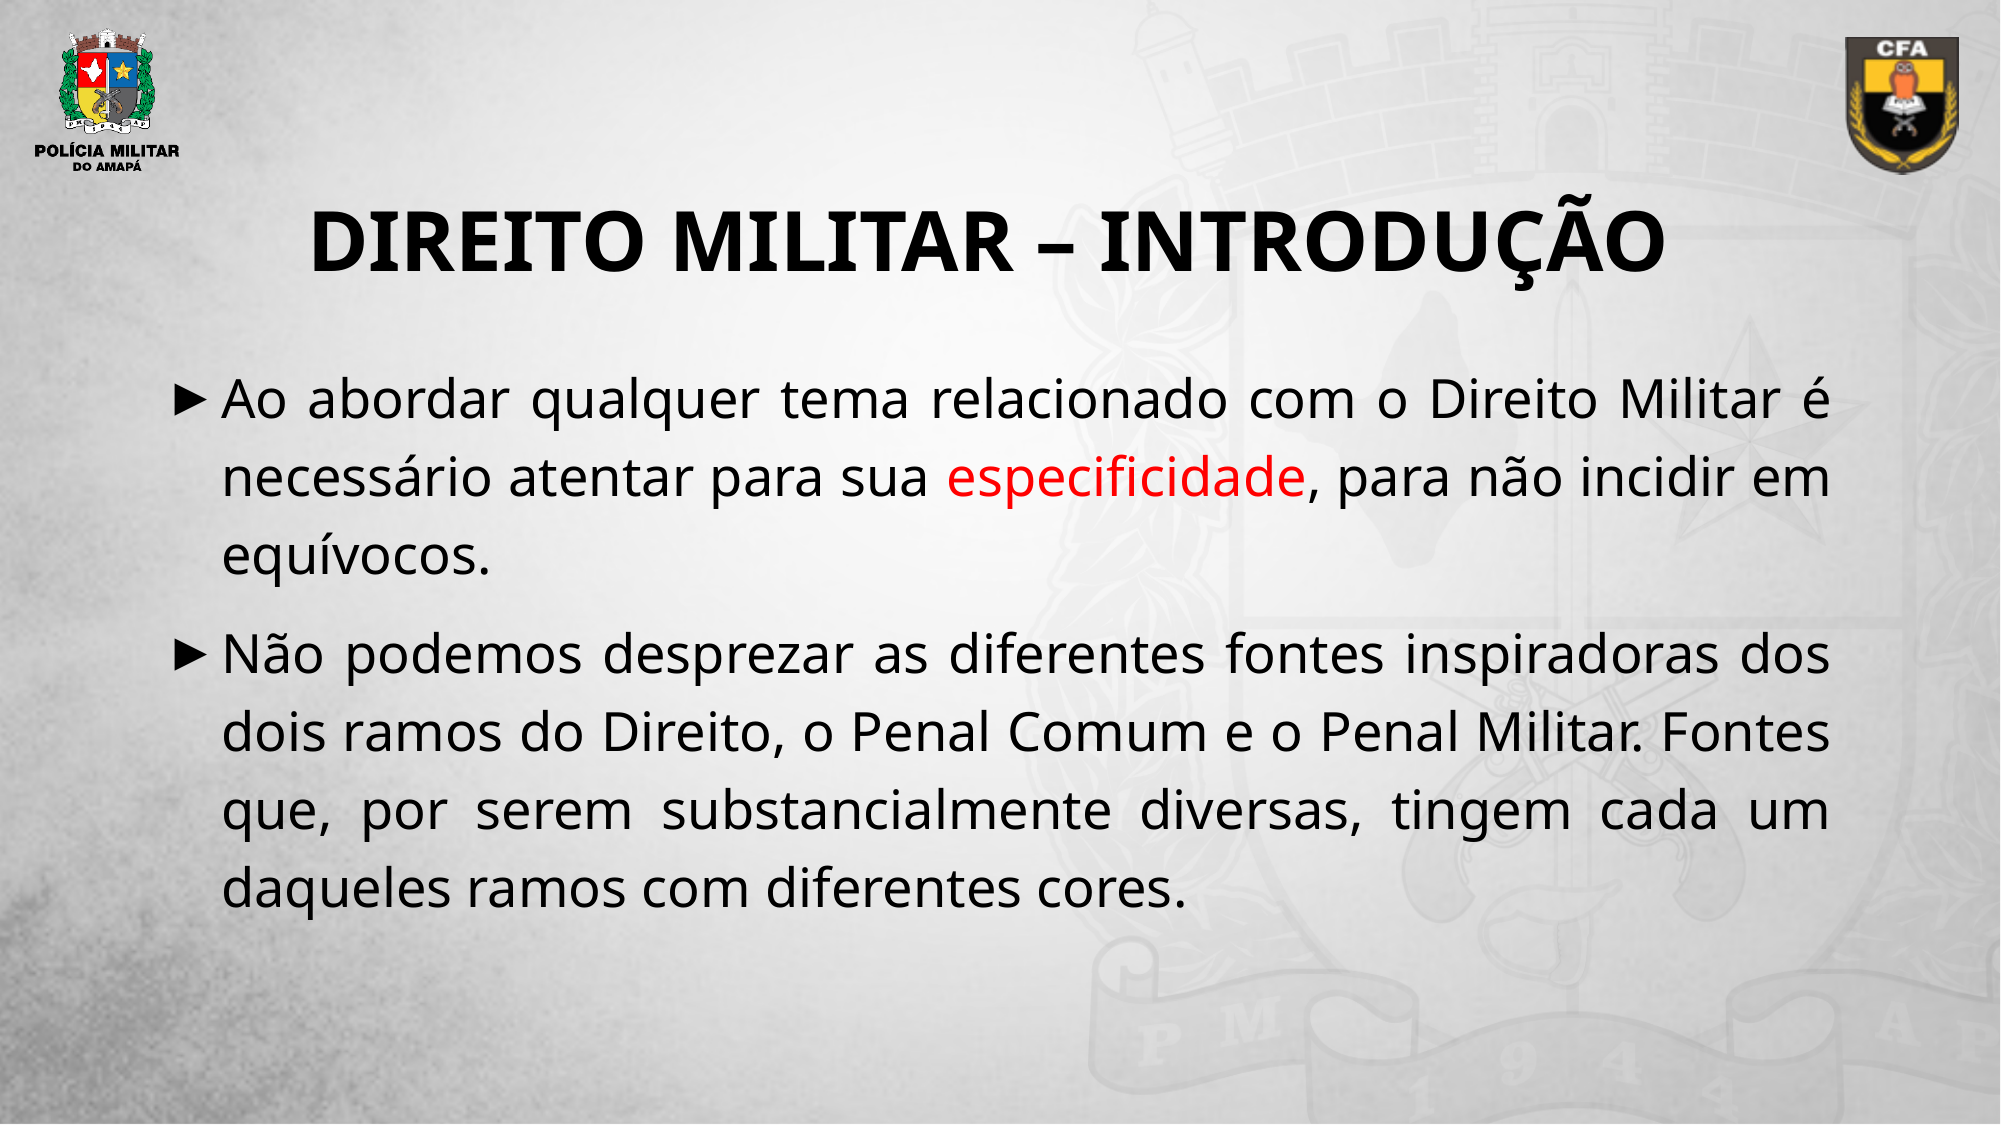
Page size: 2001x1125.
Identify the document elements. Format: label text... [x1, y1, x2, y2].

list Ao abordar qualquer tema relacionado com o Direito Militar é necessário atentar para sua especificidade, para não incidir em equívocos. Não podemos desprezar as diferentes fontes inspiradoras dos dois ramos do Direito, o Penal Comum e o Penal Militar. Fontes que, por serem substancialmente diversas, tingem cada um daqueles ramos com diferentes cores. [149, 343, 1849, 856]
picture [0, 0, 2001, 1125]
title DIREITO MILITAR – INTRODUÇÃO [149, 135, 1849, 343]
